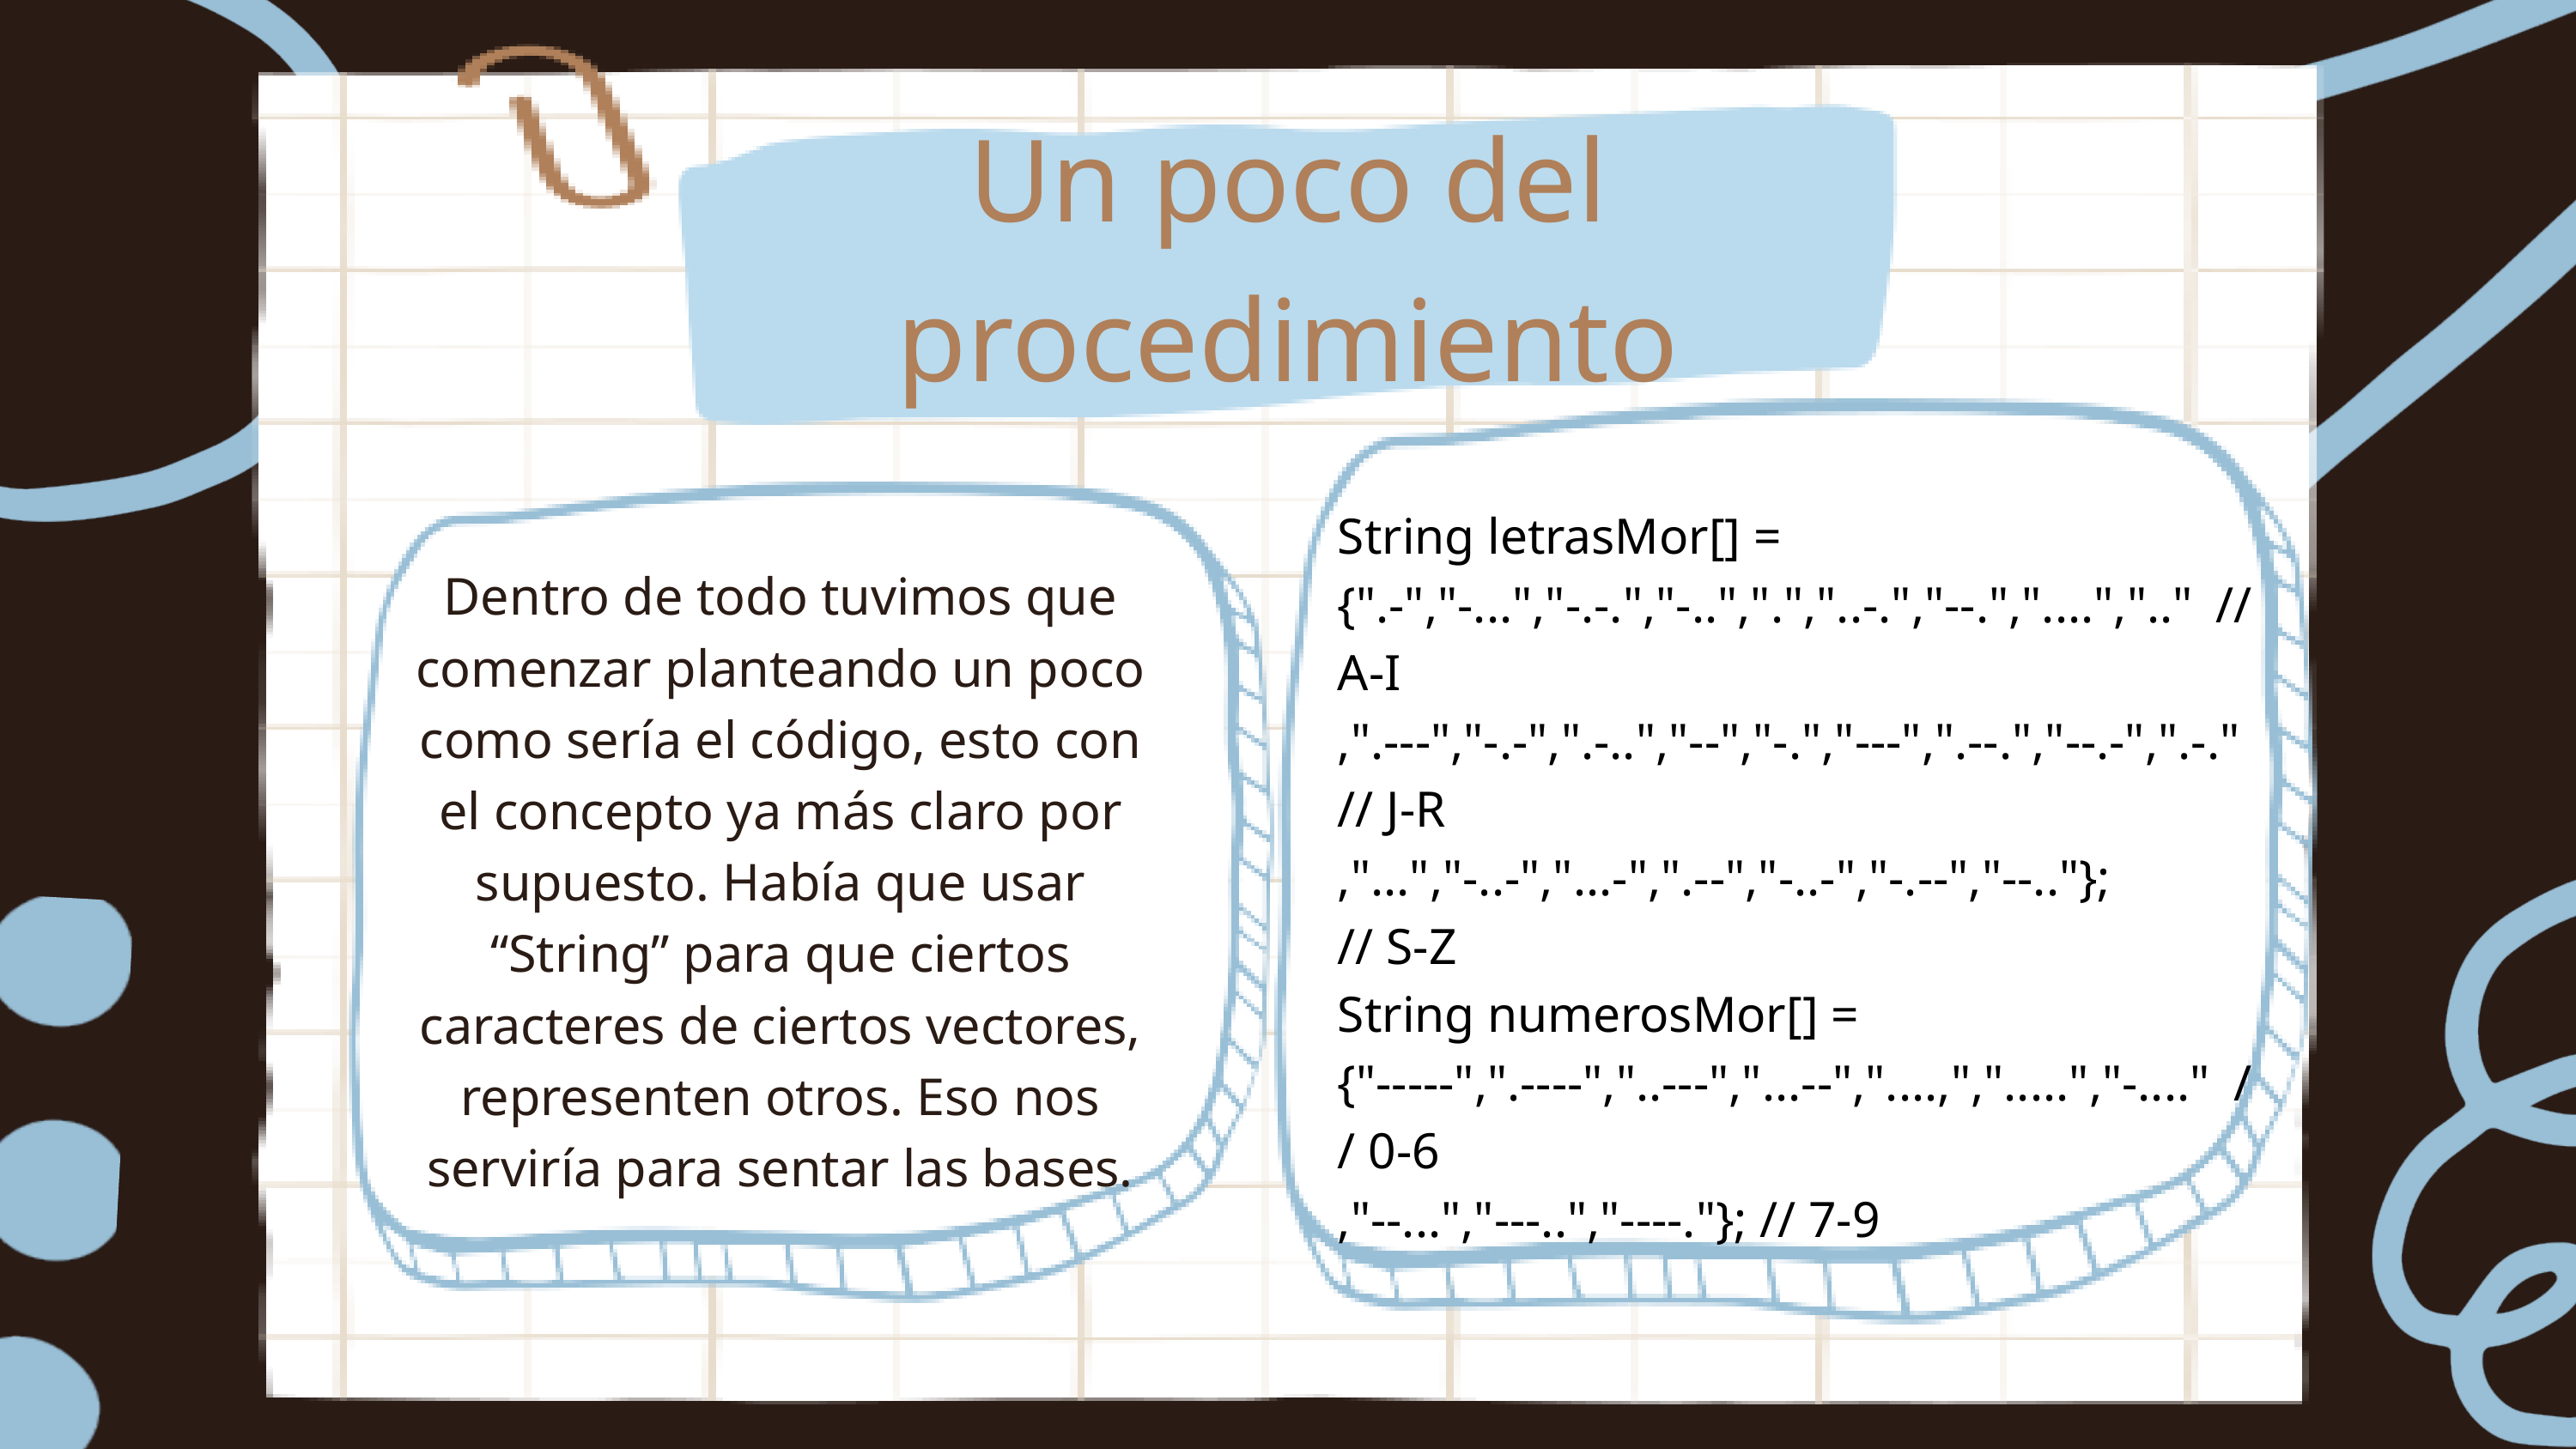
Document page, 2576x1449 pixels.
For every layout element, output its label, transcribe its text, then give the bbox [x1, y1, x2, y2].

text_box Un poco del procedimiento [623, 85, 1953, 404]
text_box [252, 44, 2324, 1404]
text_box Dentro de todo tuvimos que comenzar planteando un poco como sería el código, esto con el concepto ya más claro por supuesto. Había que usar “String” para que ciertos caracteres de ciertos vectores, representen otros. Eso nos serviría para sentar las bases. [402, 554, 1159, 1197]
text_box [0, 0, 388, 524]
text_box [0, 894, 135, 1449]
text_box [1273, 398, 2318, 1325]
text_box [349, 482, 1273, 1303]
text_box String letrasMor[] = {".-","-...","-.-.","-..",".","..-.","--.","....",".." // A-I ,".---","-.-",".-..","--","-.","---",".--.","--.-",".-." // J-R ,"...","-..-","...-",".--","-..-","-.--","--.."}; // S-Z String numerosMor[] = {"-----",".----","..---","...--","....,",".....","-...." // 0-6 ,"--...","---..","----."}; // 7-9 [1337, 495, 2254, 1247]
text_box [2368, 869, 2576, 1449]
text_box [678, 404, 1273, 425]
text_box [1985, 0, 2576, 561]
